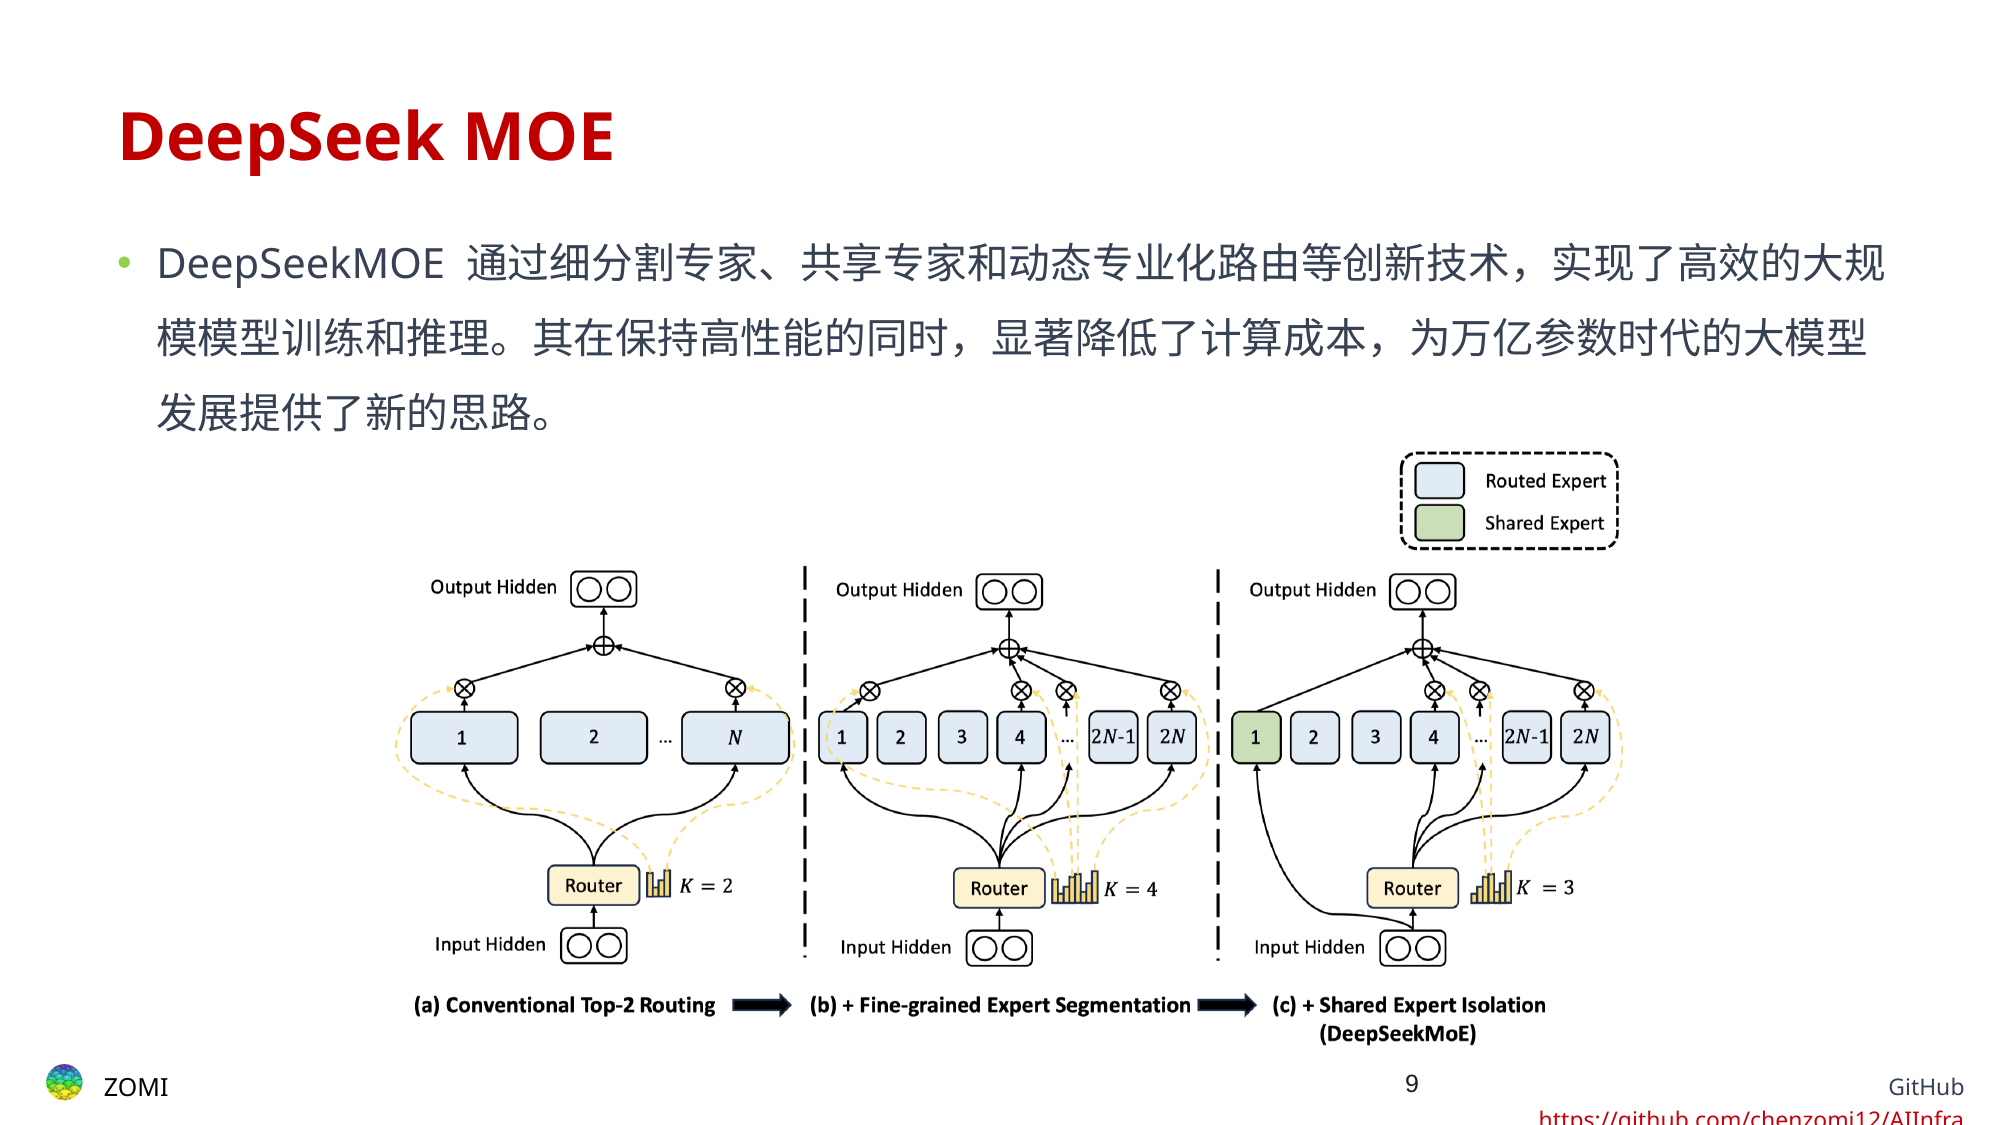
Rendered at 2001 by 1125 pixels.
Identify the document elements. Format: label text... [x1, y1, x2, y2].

list DeepSeekMOE 通过细分割专家、共享专家和动态专业化路由等创新技术，实现了高效的大规模模型训练和推理。其在保持高性能的同时，显著降低了计算成本，为万亿参数时代的大模型发展提供了新的思路。 [102, 204, 1901, 1043]
picture [47, 1065, 82, 1100]
picture [363, 430, 1640, 1065]
title DeepSeek MOE [102, 85, 1901, 183]
